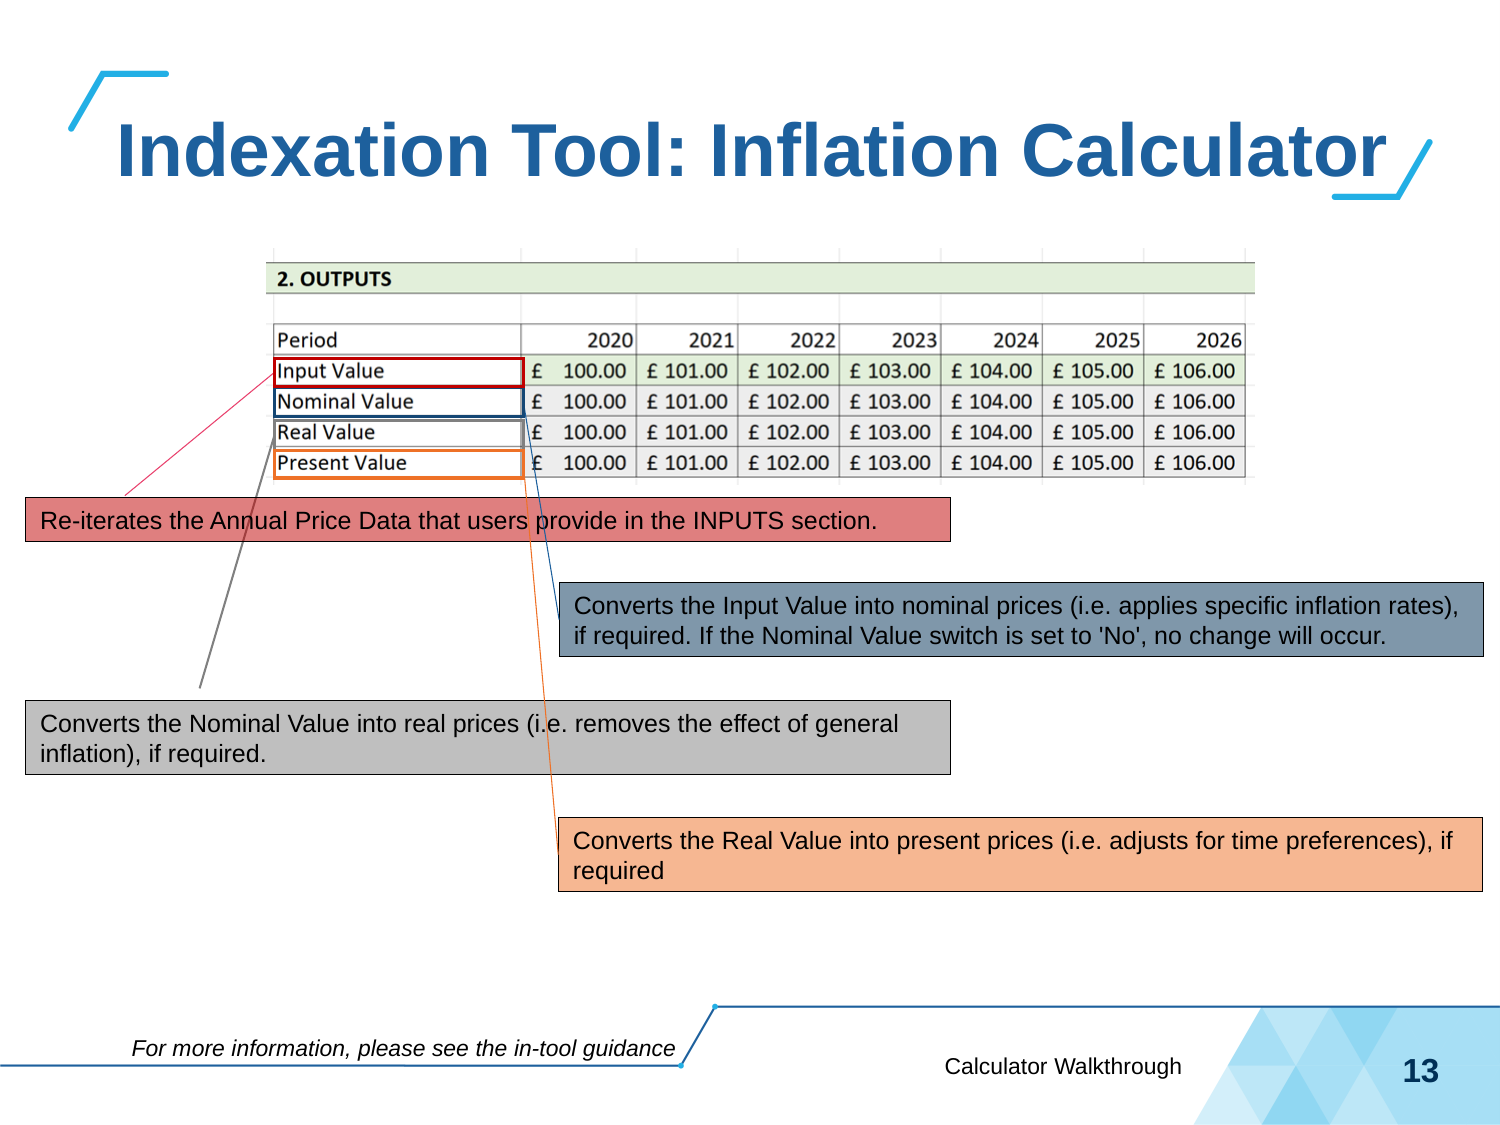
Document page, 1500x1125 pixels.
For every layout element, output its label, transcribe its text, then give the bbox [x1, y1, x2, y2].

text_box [124, 372, 275, 496]
text_box Re-iterates the Annual Price Data that users provide in the INPUTS section. [25, 497, 199, 542]
text_box For more information, please see the in-tool guidance [116, 1026, 761, 1069]
picture [0, 0, 1500, 1125]
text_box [199, 496, 275, 689]
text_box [523, 402, 560, 621]
text_box Converts the Real Value into present prices (i.e. adjusts for time preferences), if required [558, 817, 1483, 892]
text_box Converts the Input Value into nominal prices (i.e. applies specific inflation rates), if required. If the Nominal Value switch is set to 'No', no change will occur. [559, 582, 1484, 657]
slide_number 13 [1398, 1048, 1444, 1091]
text_box Re-iterates the Annual Price Data that users provide in the INPUTS section. [560, 497, 951, 542]
text_box Re-iterates the Annual Price Data that users provide in the INPUTS section. [275, 497, 523, 542]
title Indexation Tool: Inflation Calculator [116, 111, 1399, 189]
text_box Converts the Nominal Value into real prices (i.e. removes the effect of general inflation), if required. [25, 700, 523, 775]
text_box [523, 464, 559, 856]
footer Calculator Walkthrough [740, 1038, 1183, 1093]
text_box Converts the Nominal Value into real prices (i.e. removes the effect of general inflation), if required. [559, 700, 951, 775]
